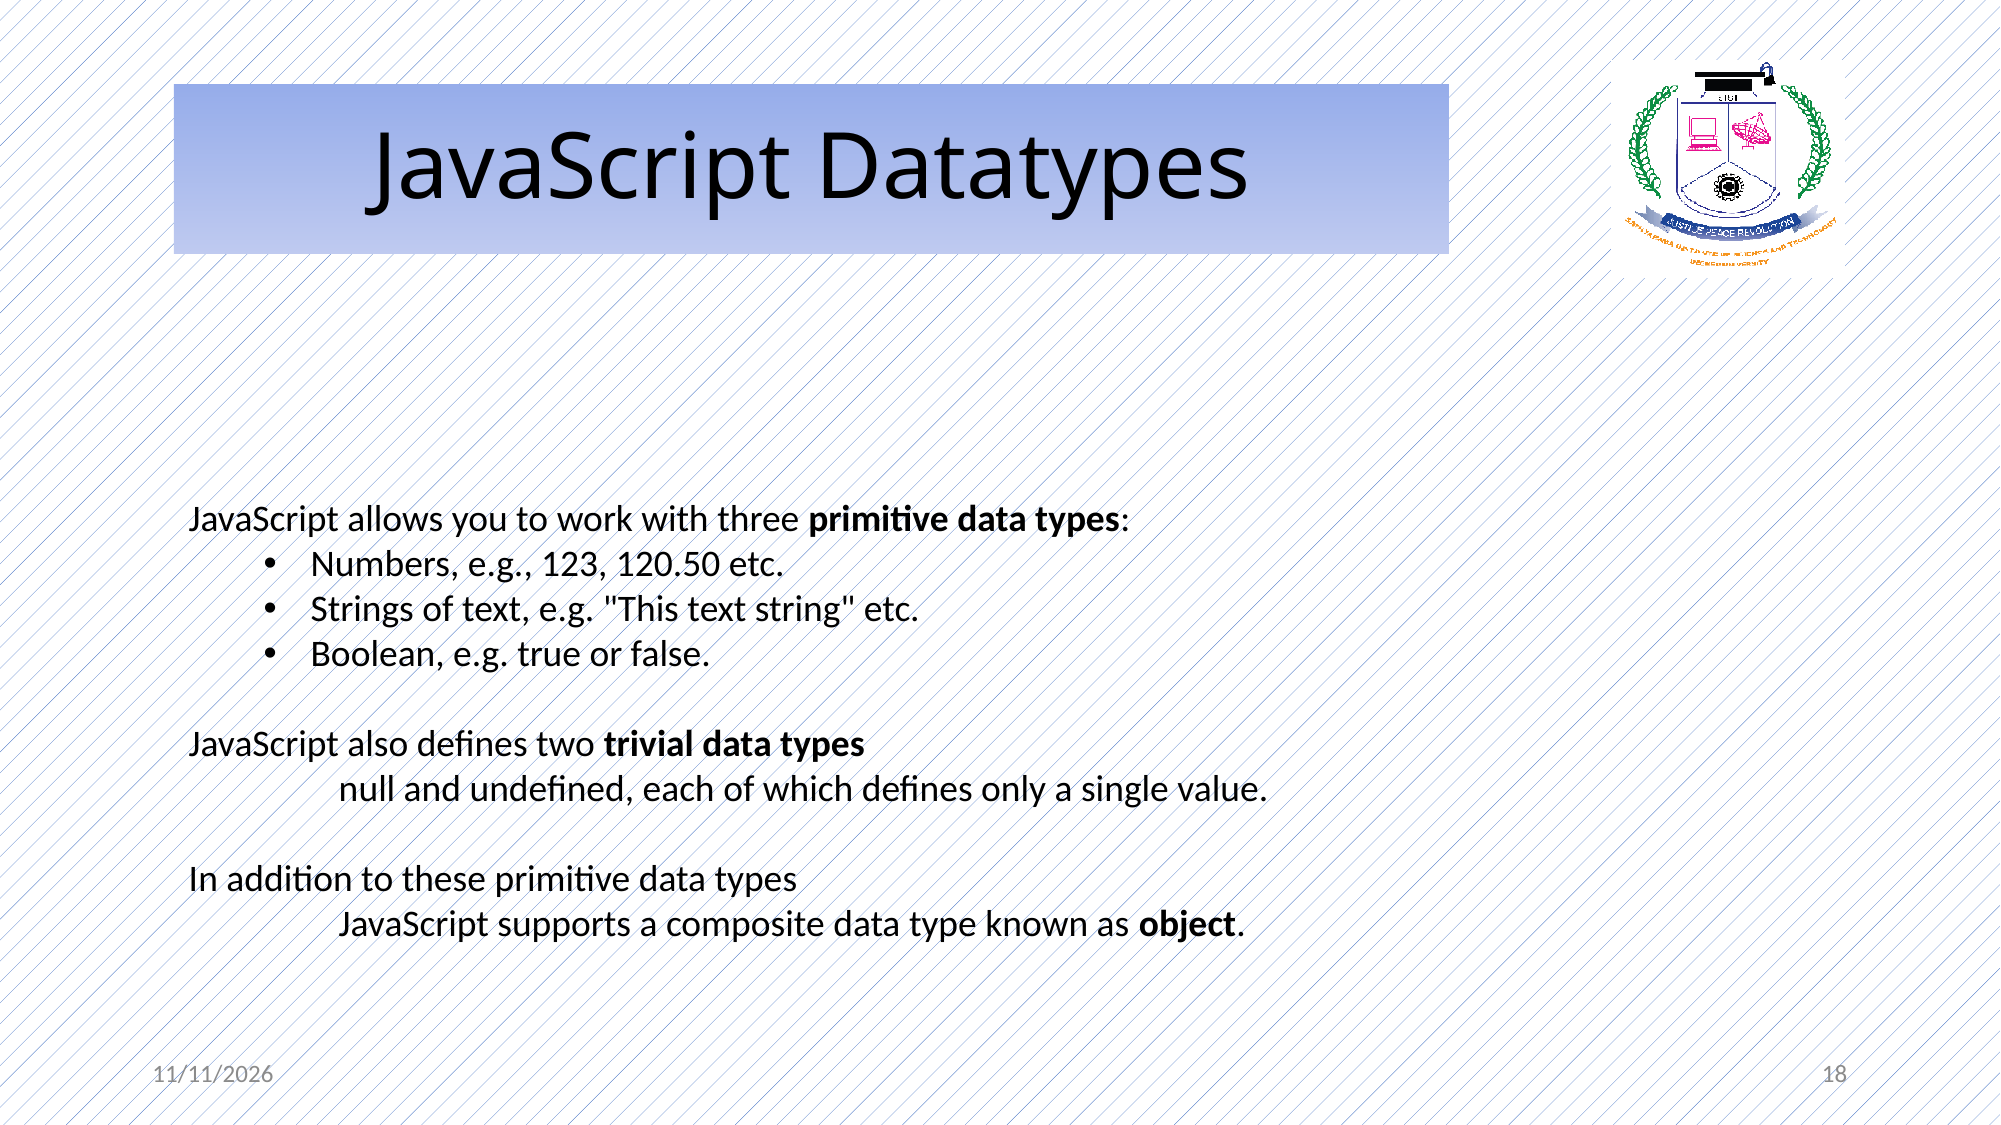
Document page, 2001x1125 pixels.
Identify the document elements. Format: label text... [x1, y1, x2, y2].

text_box JavaScript Datatypes [173, 84, 1449, 254]
picture [1611, 60, 1845, 278]
text_box JavaScript allows you to work with three primitive data types: Numbers, e.g., 123, 120.50 etc. Strings of text, e.g. "This text string" etc. Boolean, e.g. true or false. JavaScript also defines two trivial data types null and undefined, each of which defines only a single value. In addition to these primitive data types JavaScript supports a composite data type known as object. [173, 487, 1500, 952]
slide_number 18 [1412, 1042, 1863, 1103]
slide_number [137, 1042, 588, 1103]
